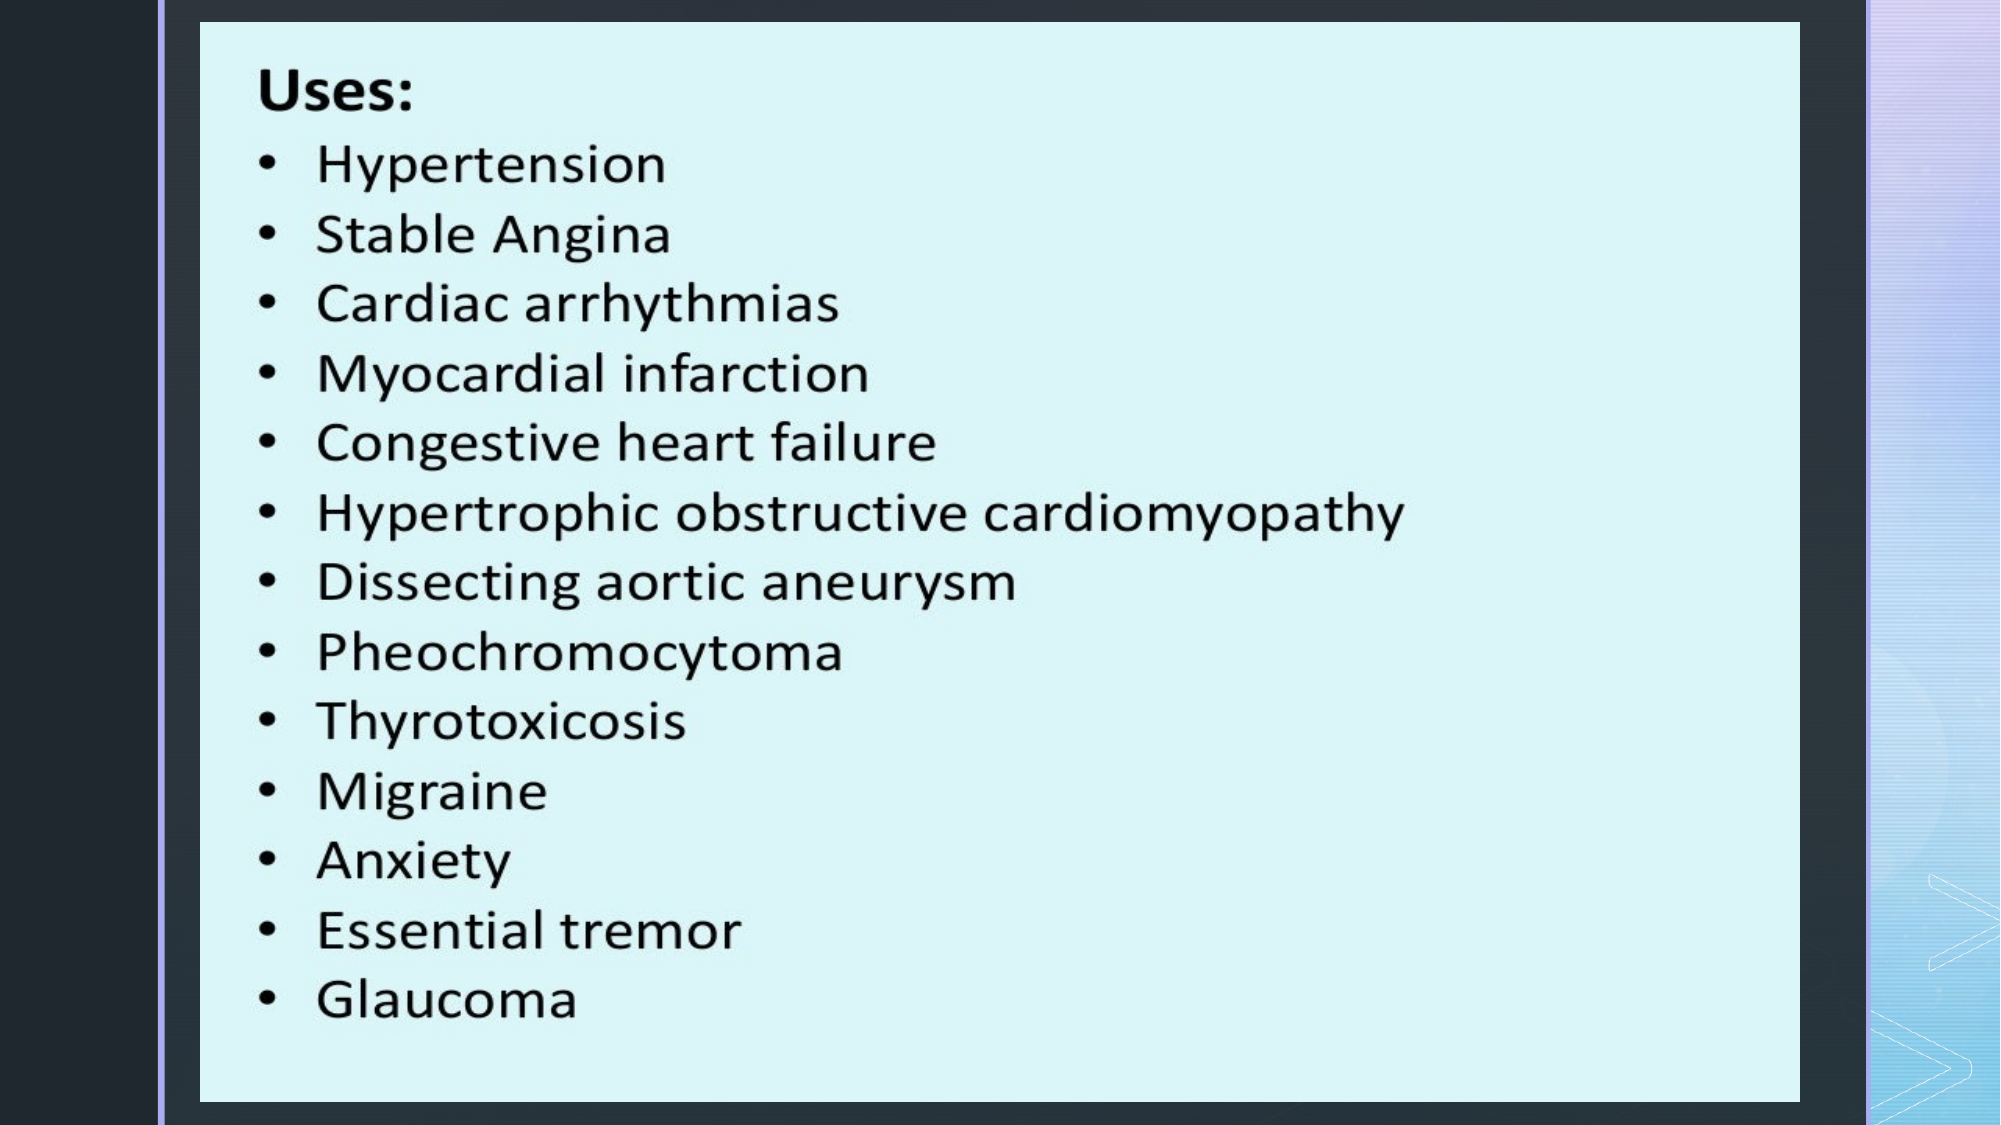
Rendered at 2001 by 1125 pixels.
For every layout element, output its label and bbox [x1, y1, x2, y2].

picture [1871, 0, 2001, 1125]
picture [199, 22, 1801, 1103]
